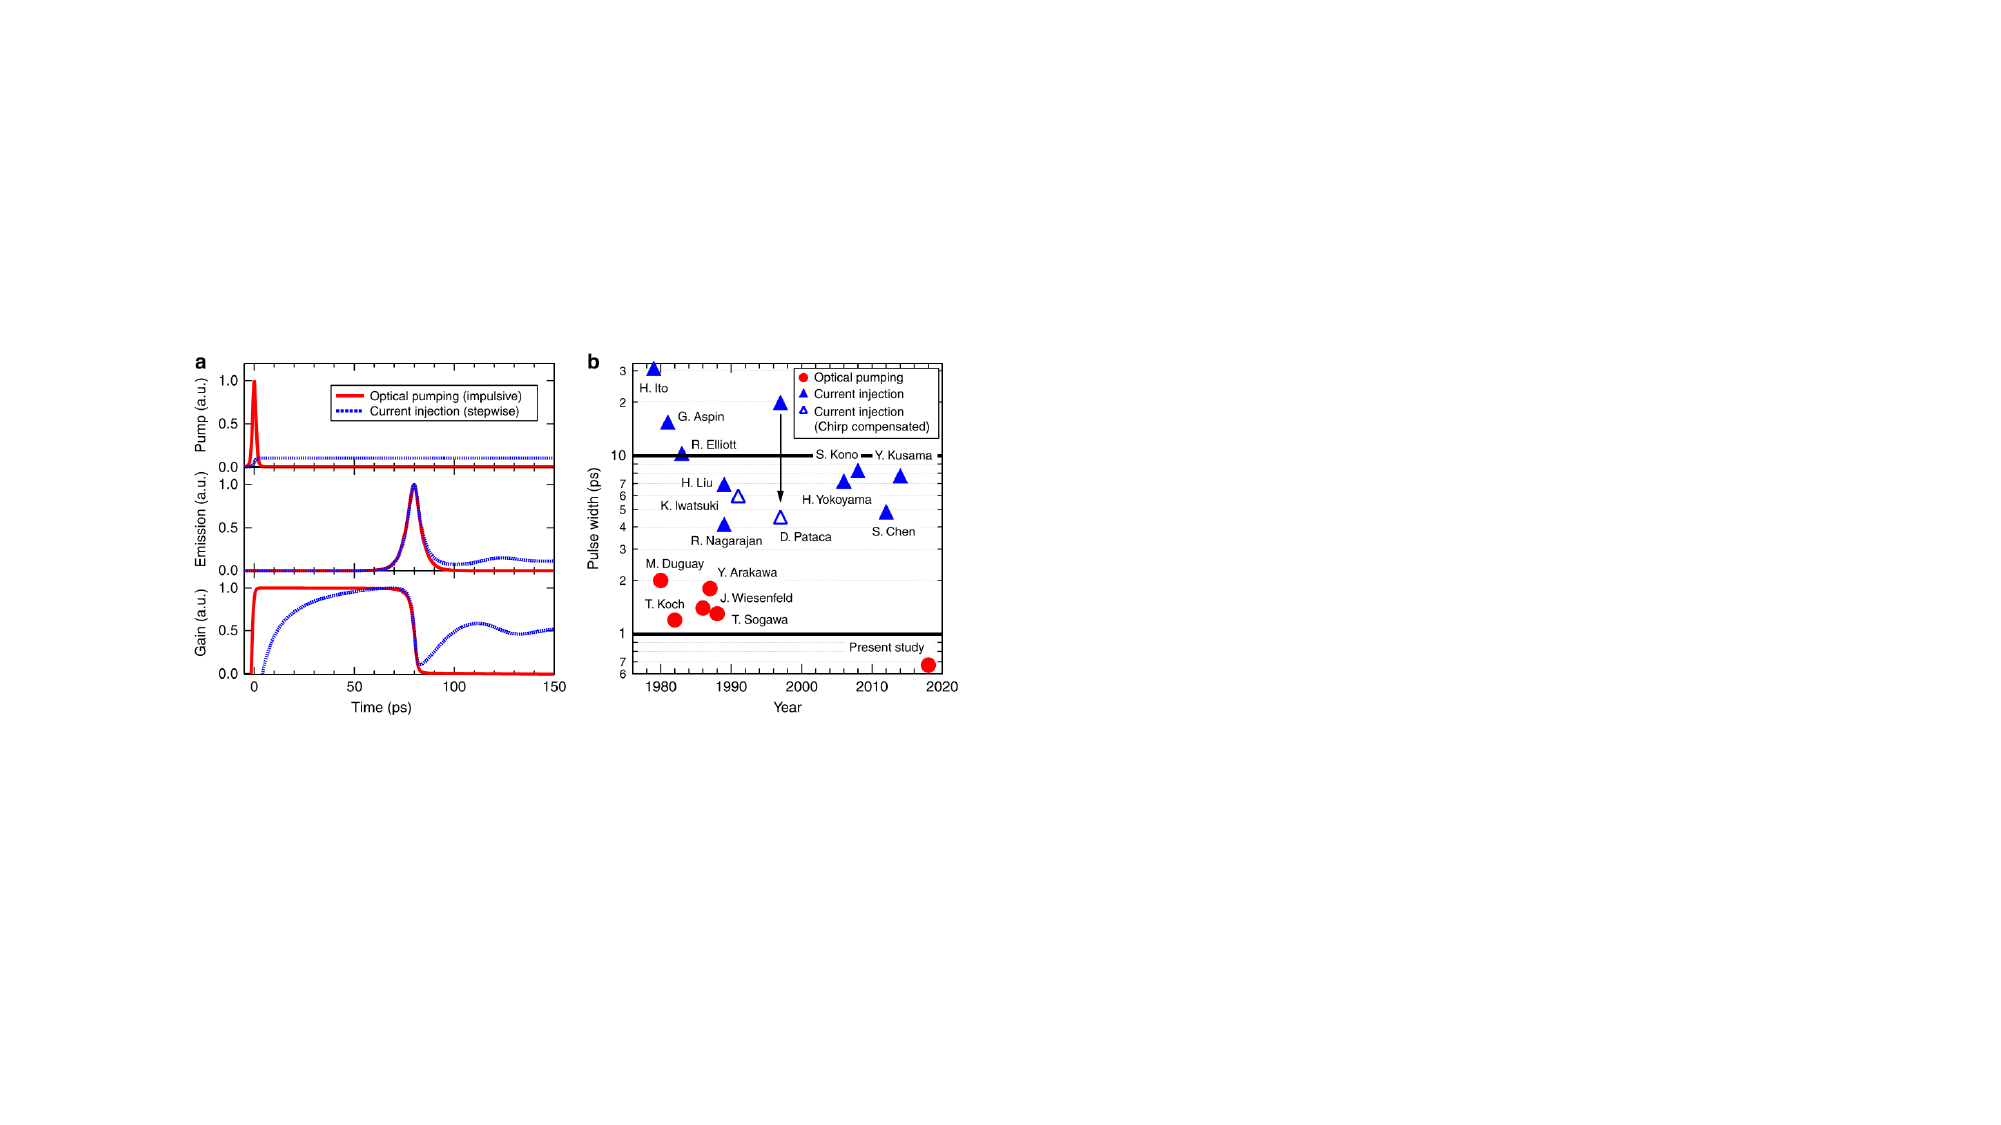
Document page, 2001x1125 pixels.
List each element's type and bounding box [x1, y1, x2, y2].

picture [158, 328, 975, 727]
